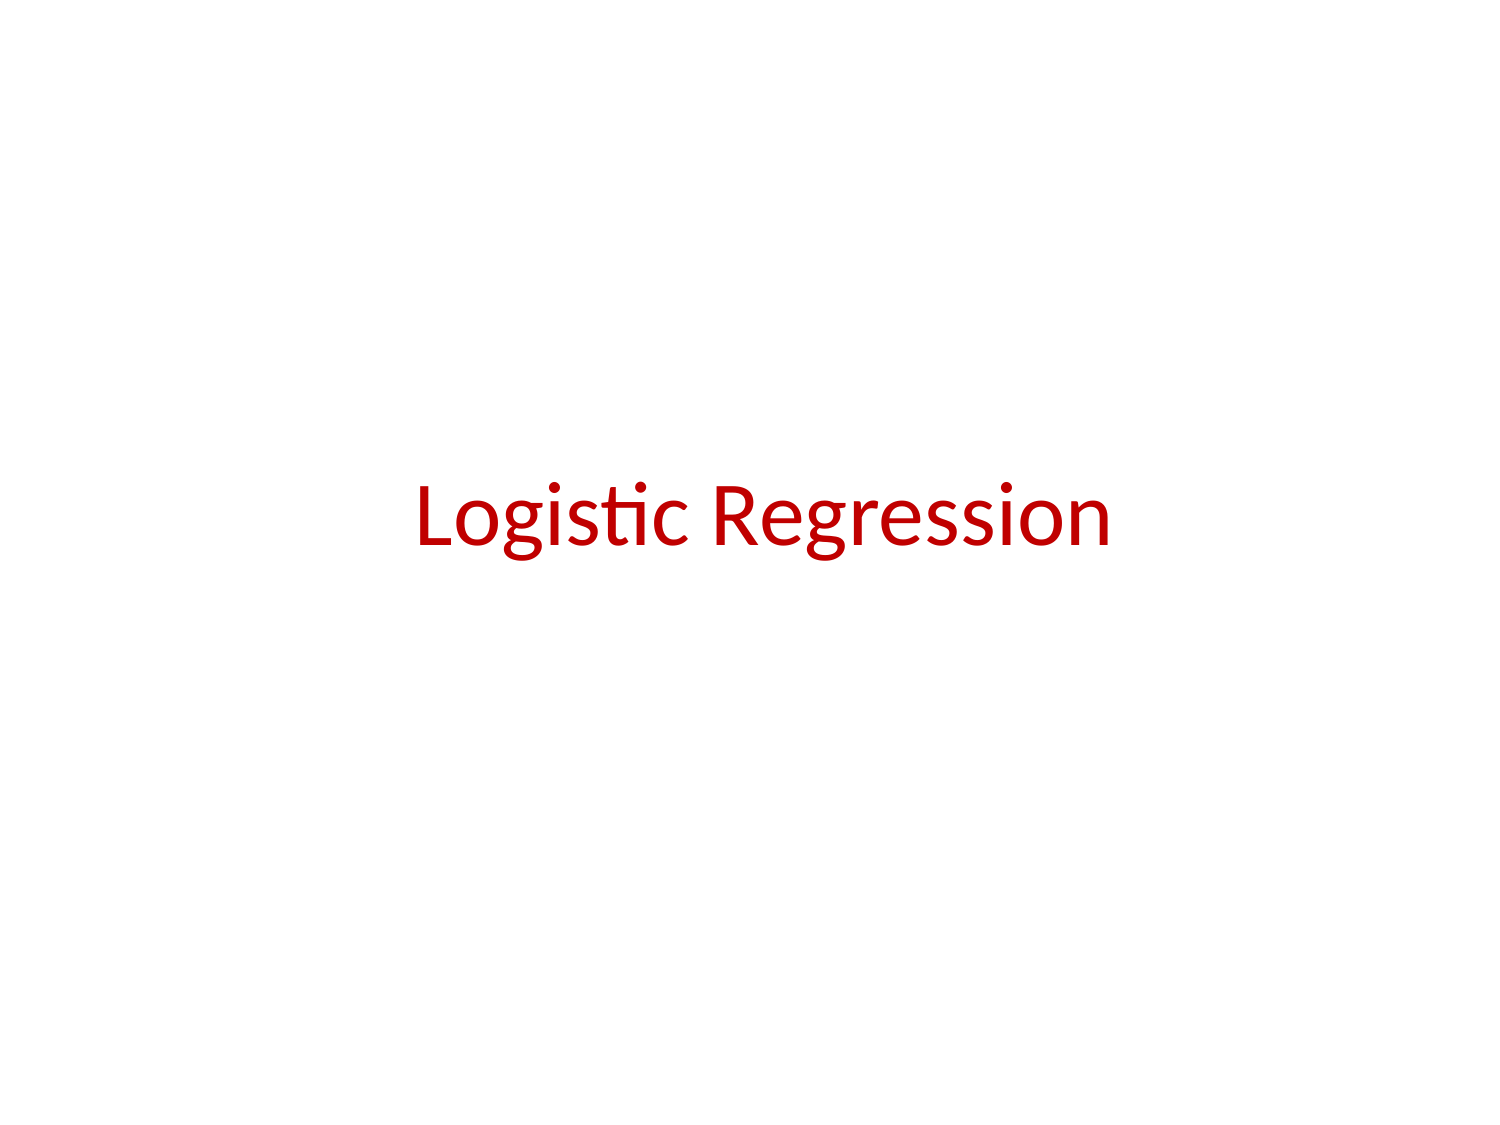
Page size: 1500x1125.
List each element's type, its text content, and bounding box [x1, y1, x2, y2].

title Logistic Regression [126, 387, 1403, 631]
